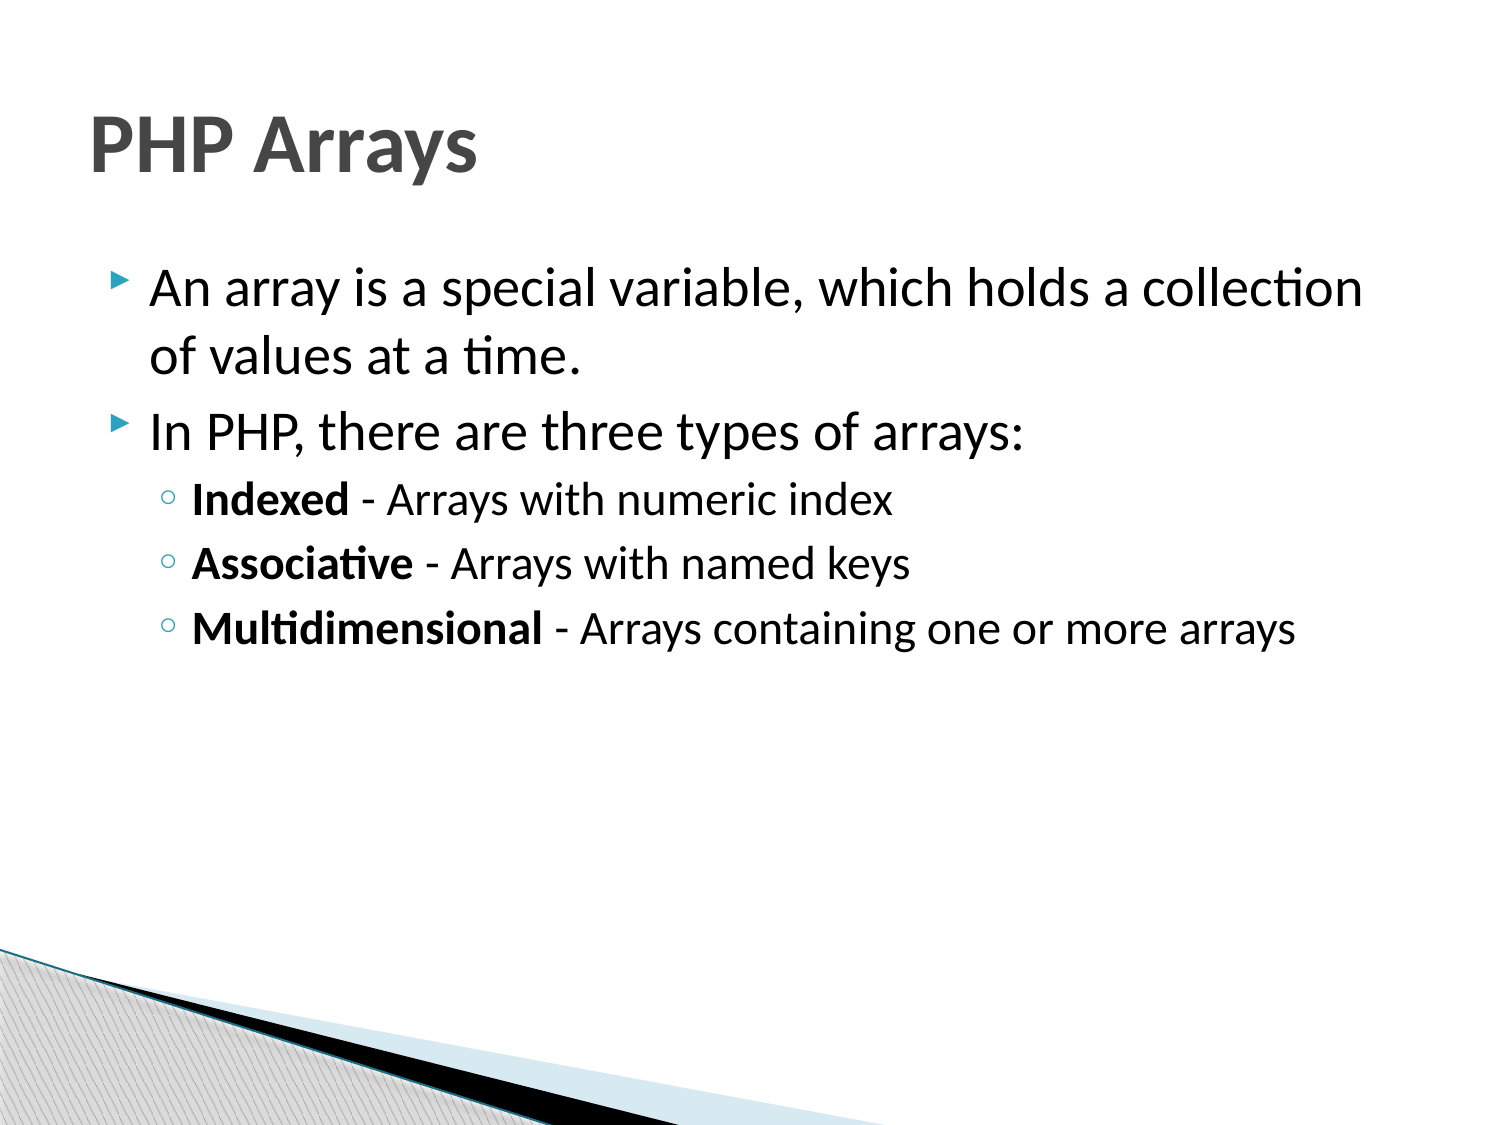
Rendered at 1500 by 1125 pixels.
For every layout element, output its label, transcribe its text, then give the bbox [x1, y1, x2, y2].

list An array is a special variable, which holds a collection of values at a time. In PHP, there are three types of arrays: Indexed - Arrays with numeric index Associative - Arrays with named keys Multidimensional - Arrays containing one or more arrays [75, 243, 1425, 986]
title PHP Arrays [75, 45, 1425, 233]
